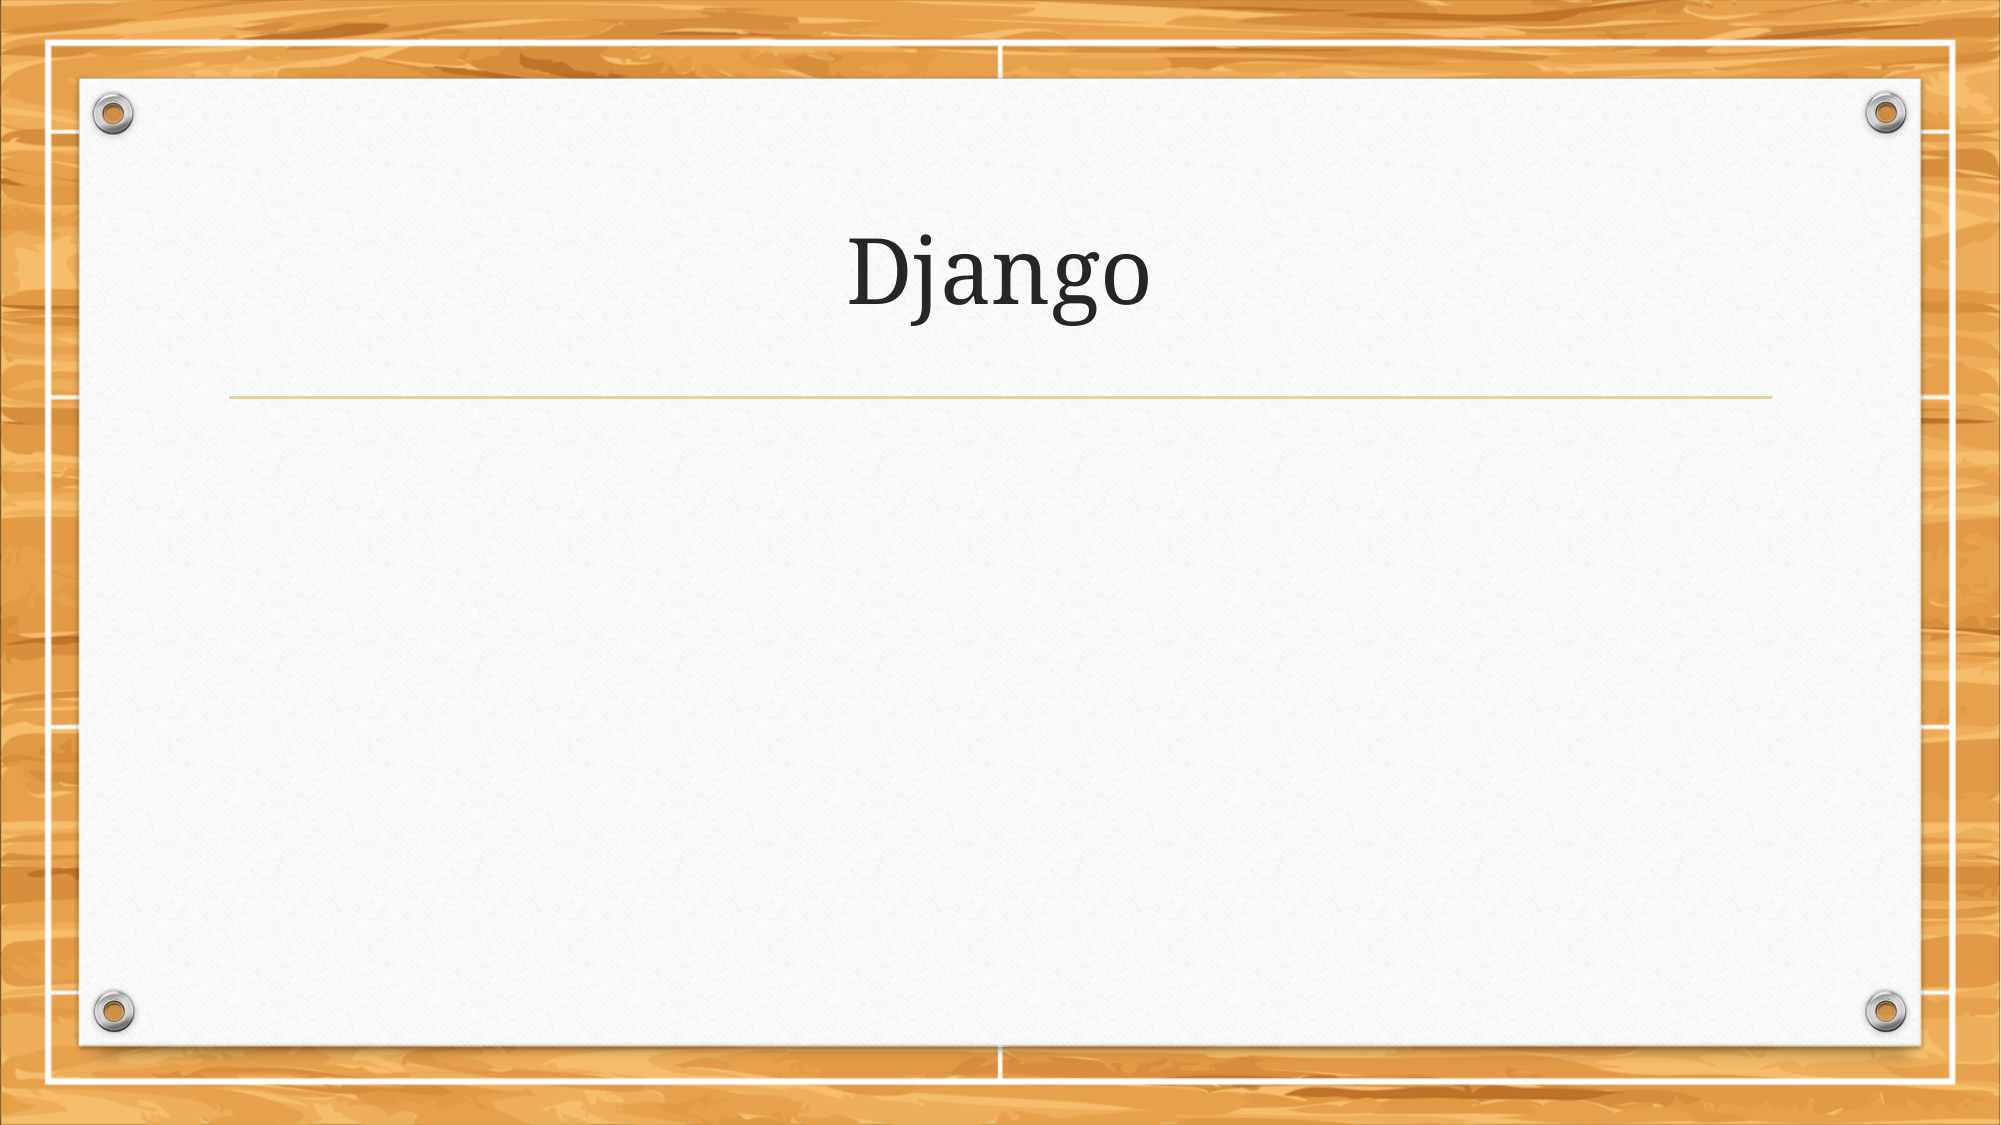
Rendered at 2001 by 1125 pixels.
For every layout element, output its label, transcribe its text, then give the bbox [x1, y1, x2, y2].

title Django [212, 161, 1788, 375]
picture [0, 0, 2001, 1125]
